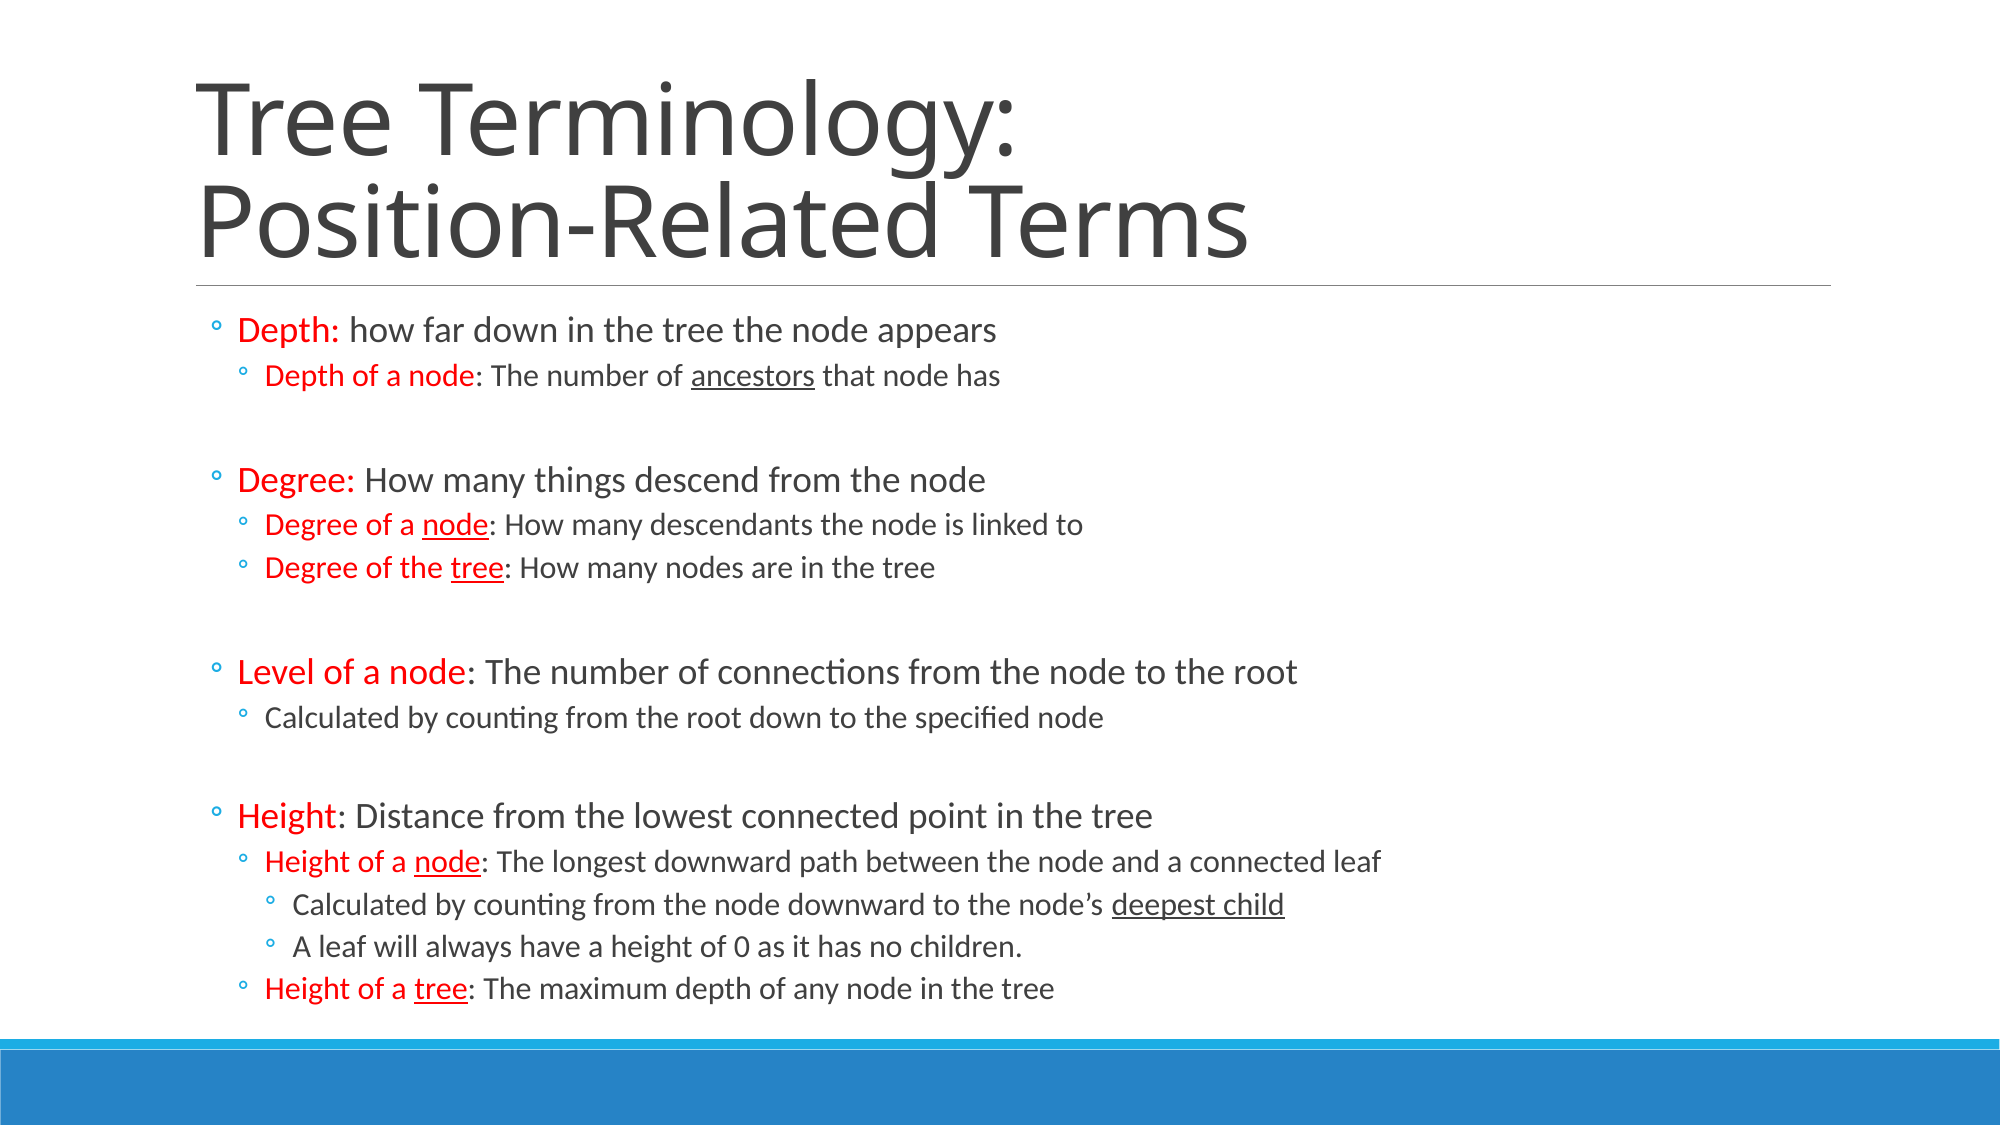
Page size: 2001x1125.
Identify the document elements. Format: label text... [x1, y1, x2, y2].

title Tree Terminology: Position-Related Terms [180, 47, 1830, 285]
list Depth: how far down in the tree the node appears Depth of a node: The number of ancestors that node has Degree: How many things descend from the node Degree of a node: How many descendants the node is linked to Degree of the tree: How many nodes are in the tree Level of a node: The number of connections from the node to the root Calculated by counting from the root down to the specified node Height: Distance from the lowest connected point in the tree Height of a node: The longest downward path between the node and a connected leaf Calculated by counting from the node downward to the node’s deepest child A leaf will always have a height of 0 as it has no children. Height of a tree: The maximum depth of any node in the tree [180, 302, 1830, 1020]
